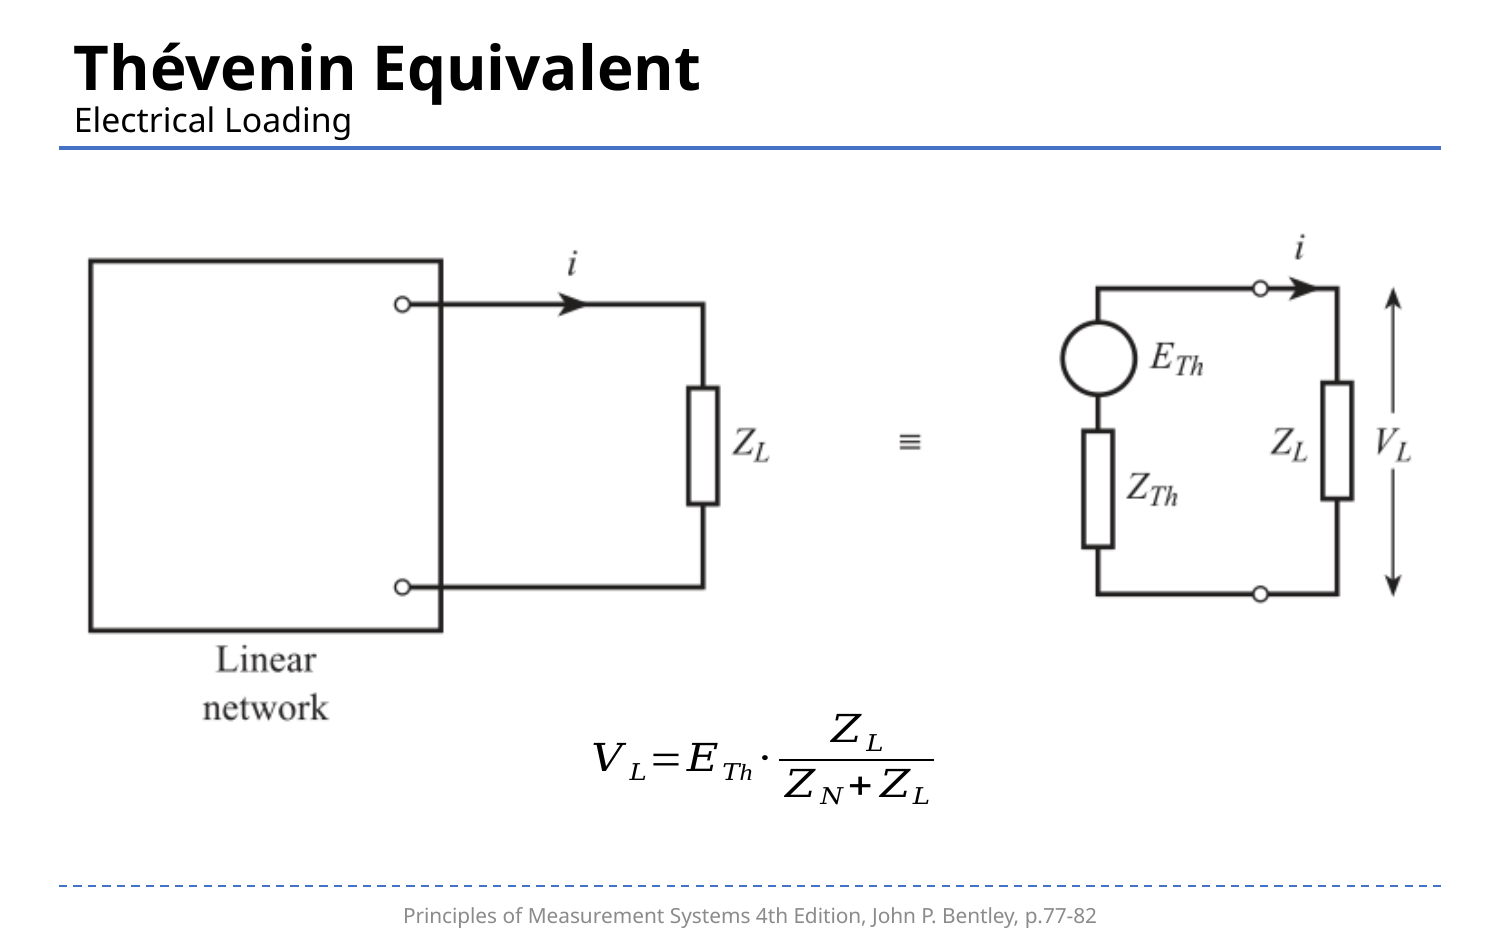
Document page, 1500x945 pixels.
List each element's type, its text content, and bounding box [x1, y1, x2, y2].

footer Principles of Measurement Systems 4th Edition, John P. Bentley, p.77-82 [345, 893, 1155, 938]
title Thévenin Equivalent Electrical Loading [59, 29, 1441, 148]
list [66, 229, 1433, 749]
